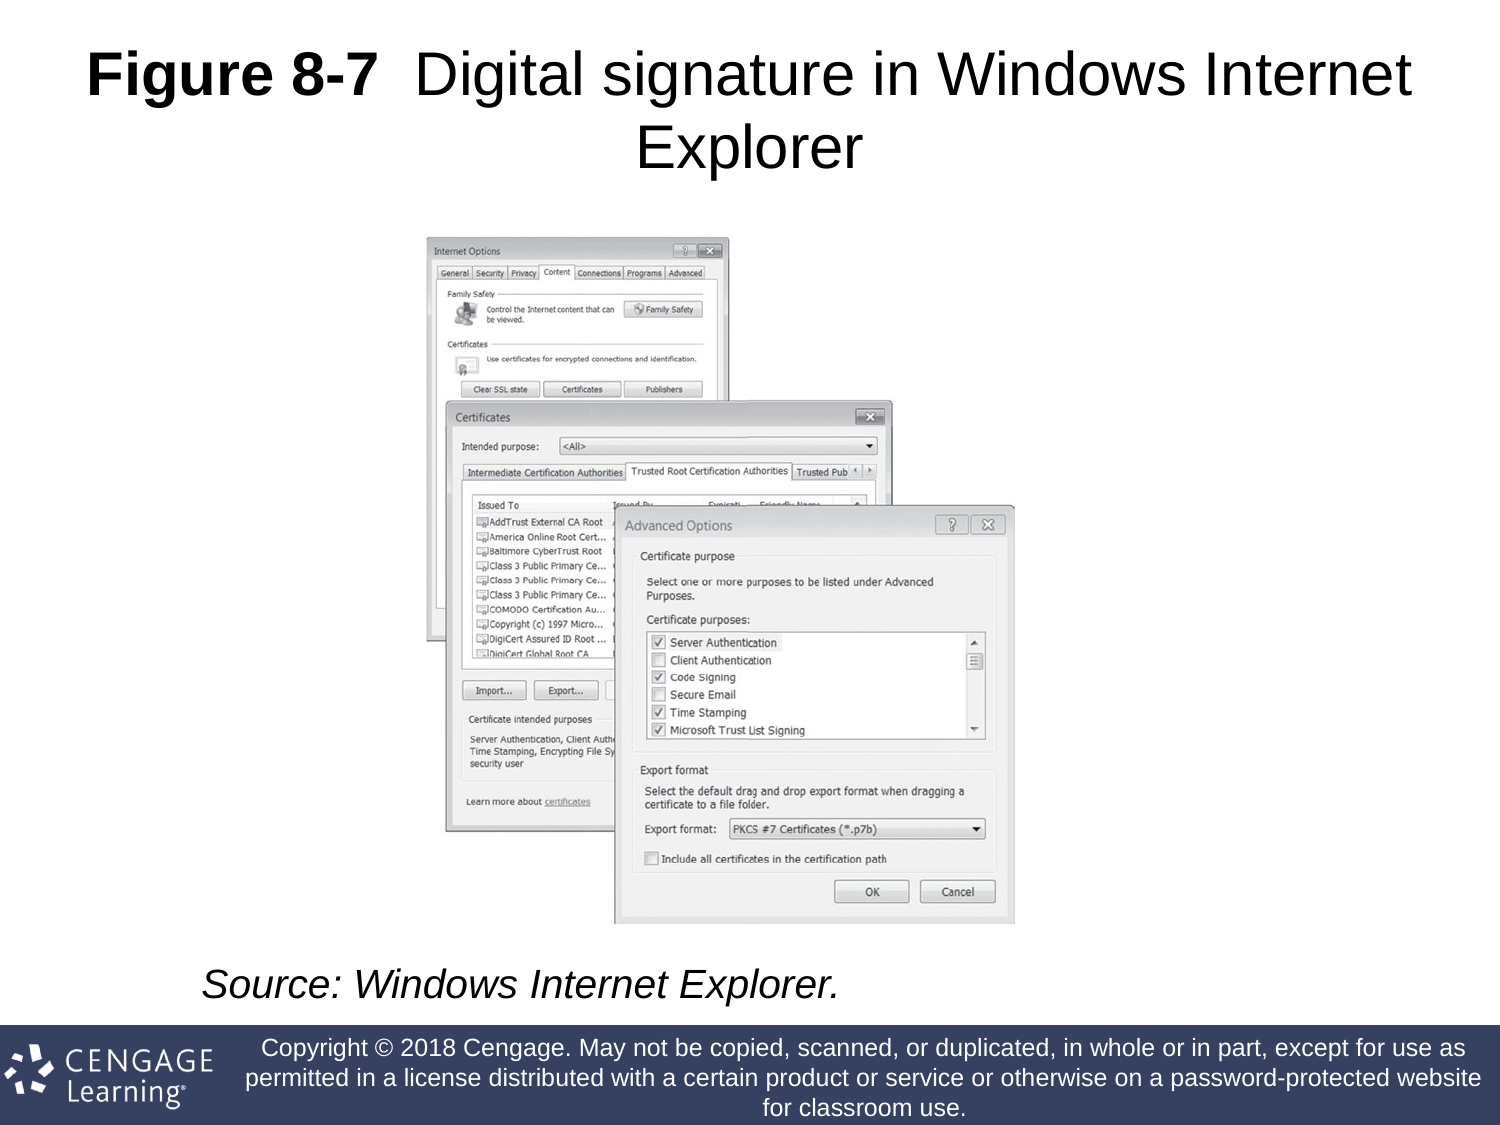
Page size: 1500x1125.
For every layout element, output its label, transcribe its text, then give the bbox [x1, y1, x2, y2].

list Source: Windows Internet Explorer. [186, 950, 1314, 1015]
title Figure 8-7 Digital signature in Windows Internet Explorer [67, 24, 1433, 190]
picture [0, 1040, 216, 1113]
picture [424, 235, 1016, 926]
